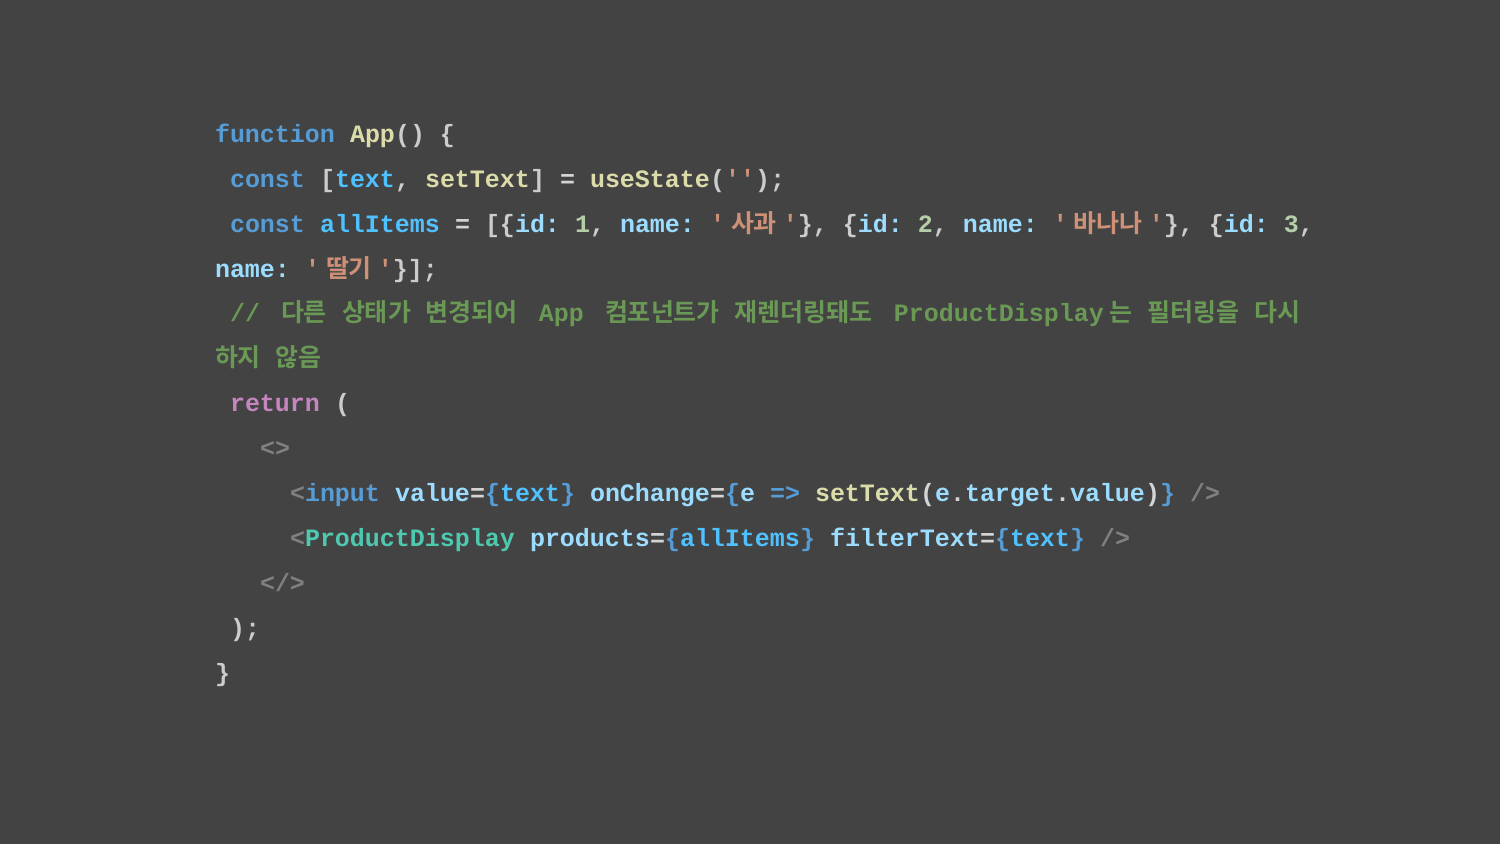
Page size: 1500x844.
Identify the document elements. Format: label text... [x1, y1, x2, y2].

text_box function App() { const [text, setText] = useState(''); const allItems = [{id: 1, name: '사과'}, {id: 2, name: '바나나'}, {id: 3, name: '딸기'}]; // 다른 상태가 변경되어 App 컴포넌트가 재렌더링돼도 ProductDisplay는 필터링을 다시 하지 않음 return ( <> <input value={text} onChange={e => setText(e.target.value)} /> <ProductDisplay products={allItems} filterText={text} /> </> ); } [200, 87, 1362, 746]
